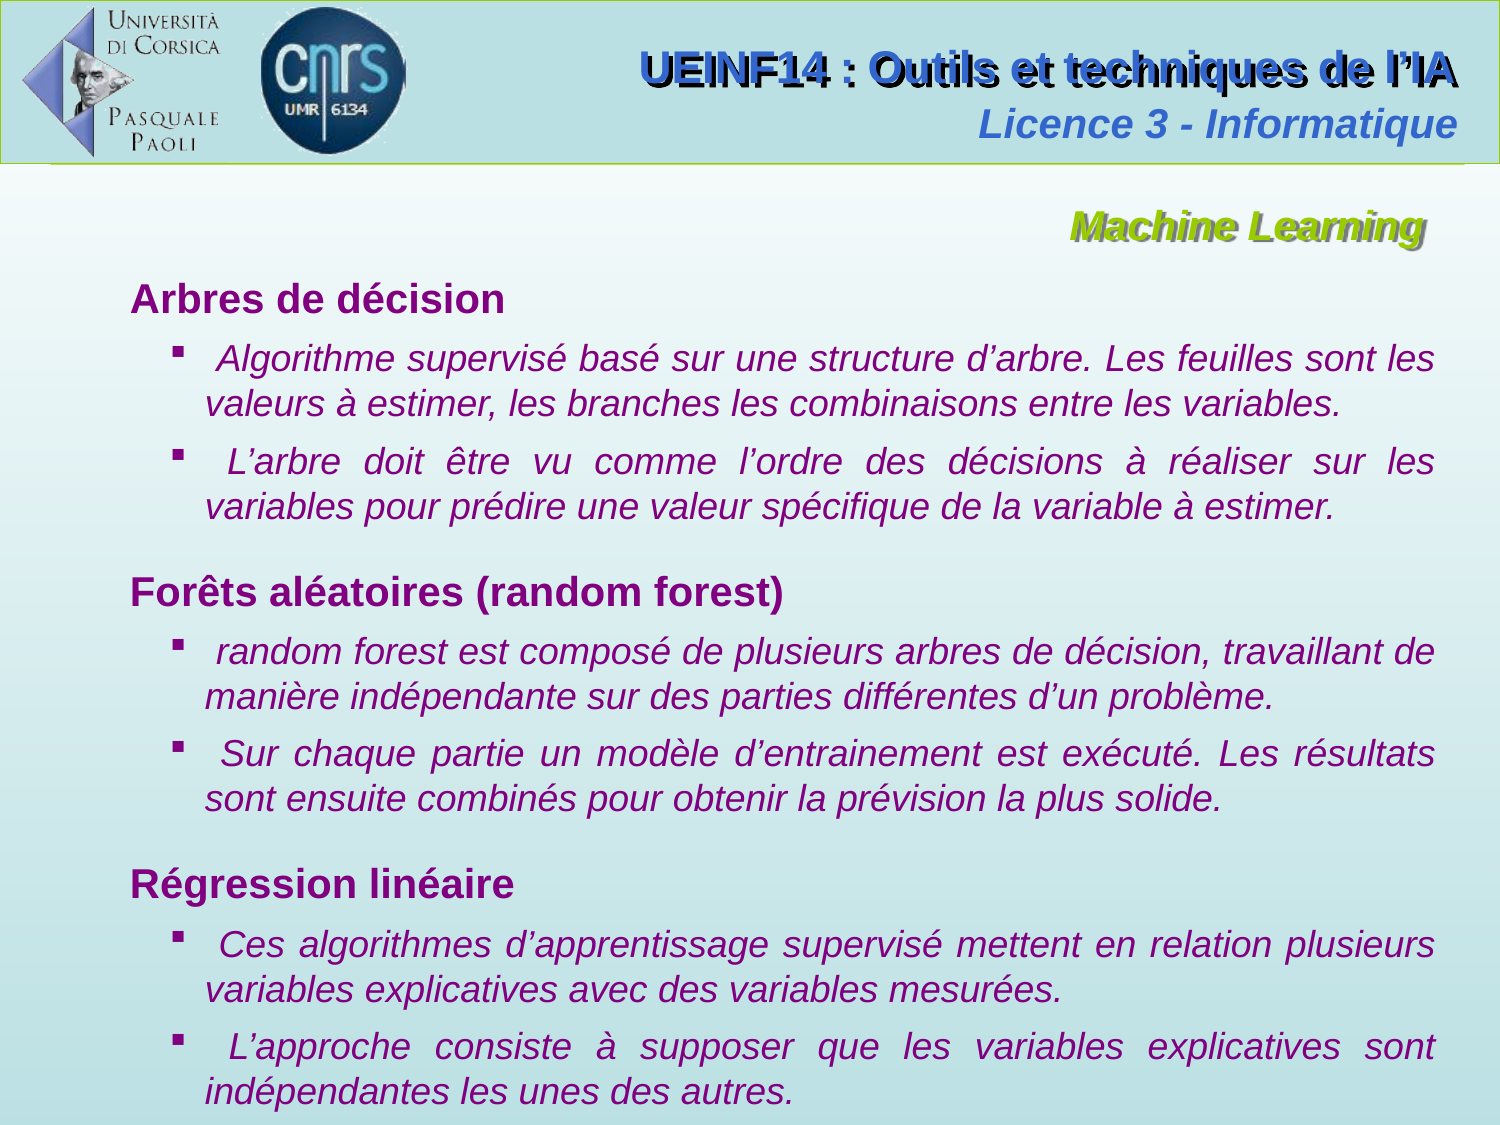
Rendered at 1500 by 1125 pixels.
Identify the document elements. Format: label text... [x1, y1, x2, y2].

picture [21, 5, 221, 159]
picture [261, 7, 408, 157]
table_cell Oui [404, 10, 411, 163]
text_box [50, 163, 1465, 1125]
text_box UEINF14 : Outils et techniques de l’IA [610, 29, 1471, 100]
text_box Licence 3 - Informatique [963, 89, 1473, 155]
text_box [0, 0, 1500, 164]
